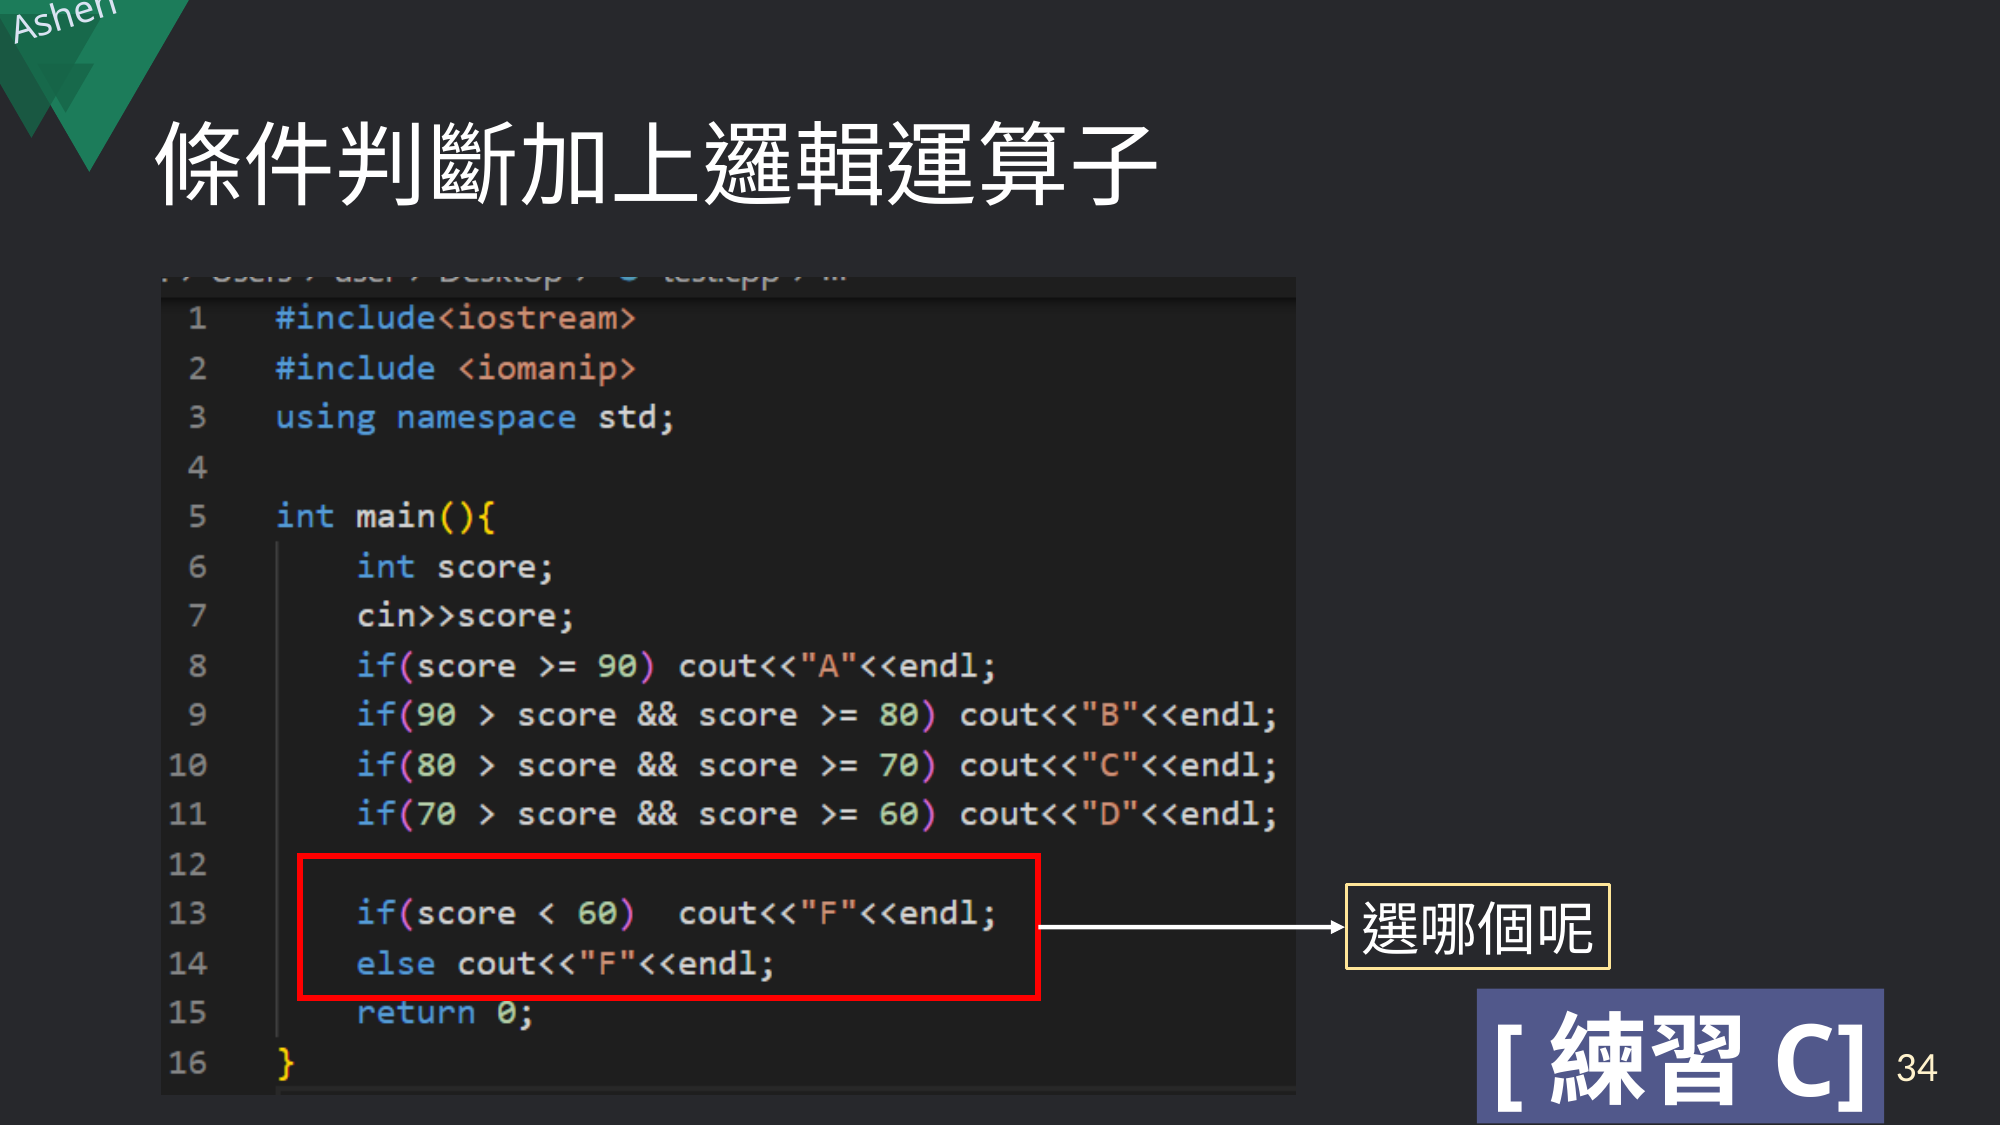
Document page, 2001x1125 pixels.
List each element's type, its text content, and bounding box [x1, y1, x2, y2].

text_box 選哪個呢 [1346, 884, 1610, 969]
picture [161, 277, 1296, 1095]
text_box 34 [1885, 1034, 1954, 1095]
text_box [練習C] [1476, 988, 1885, 1124]
title 條件判斷加上邏輯運算子 [137, 59, 1863, 278]
